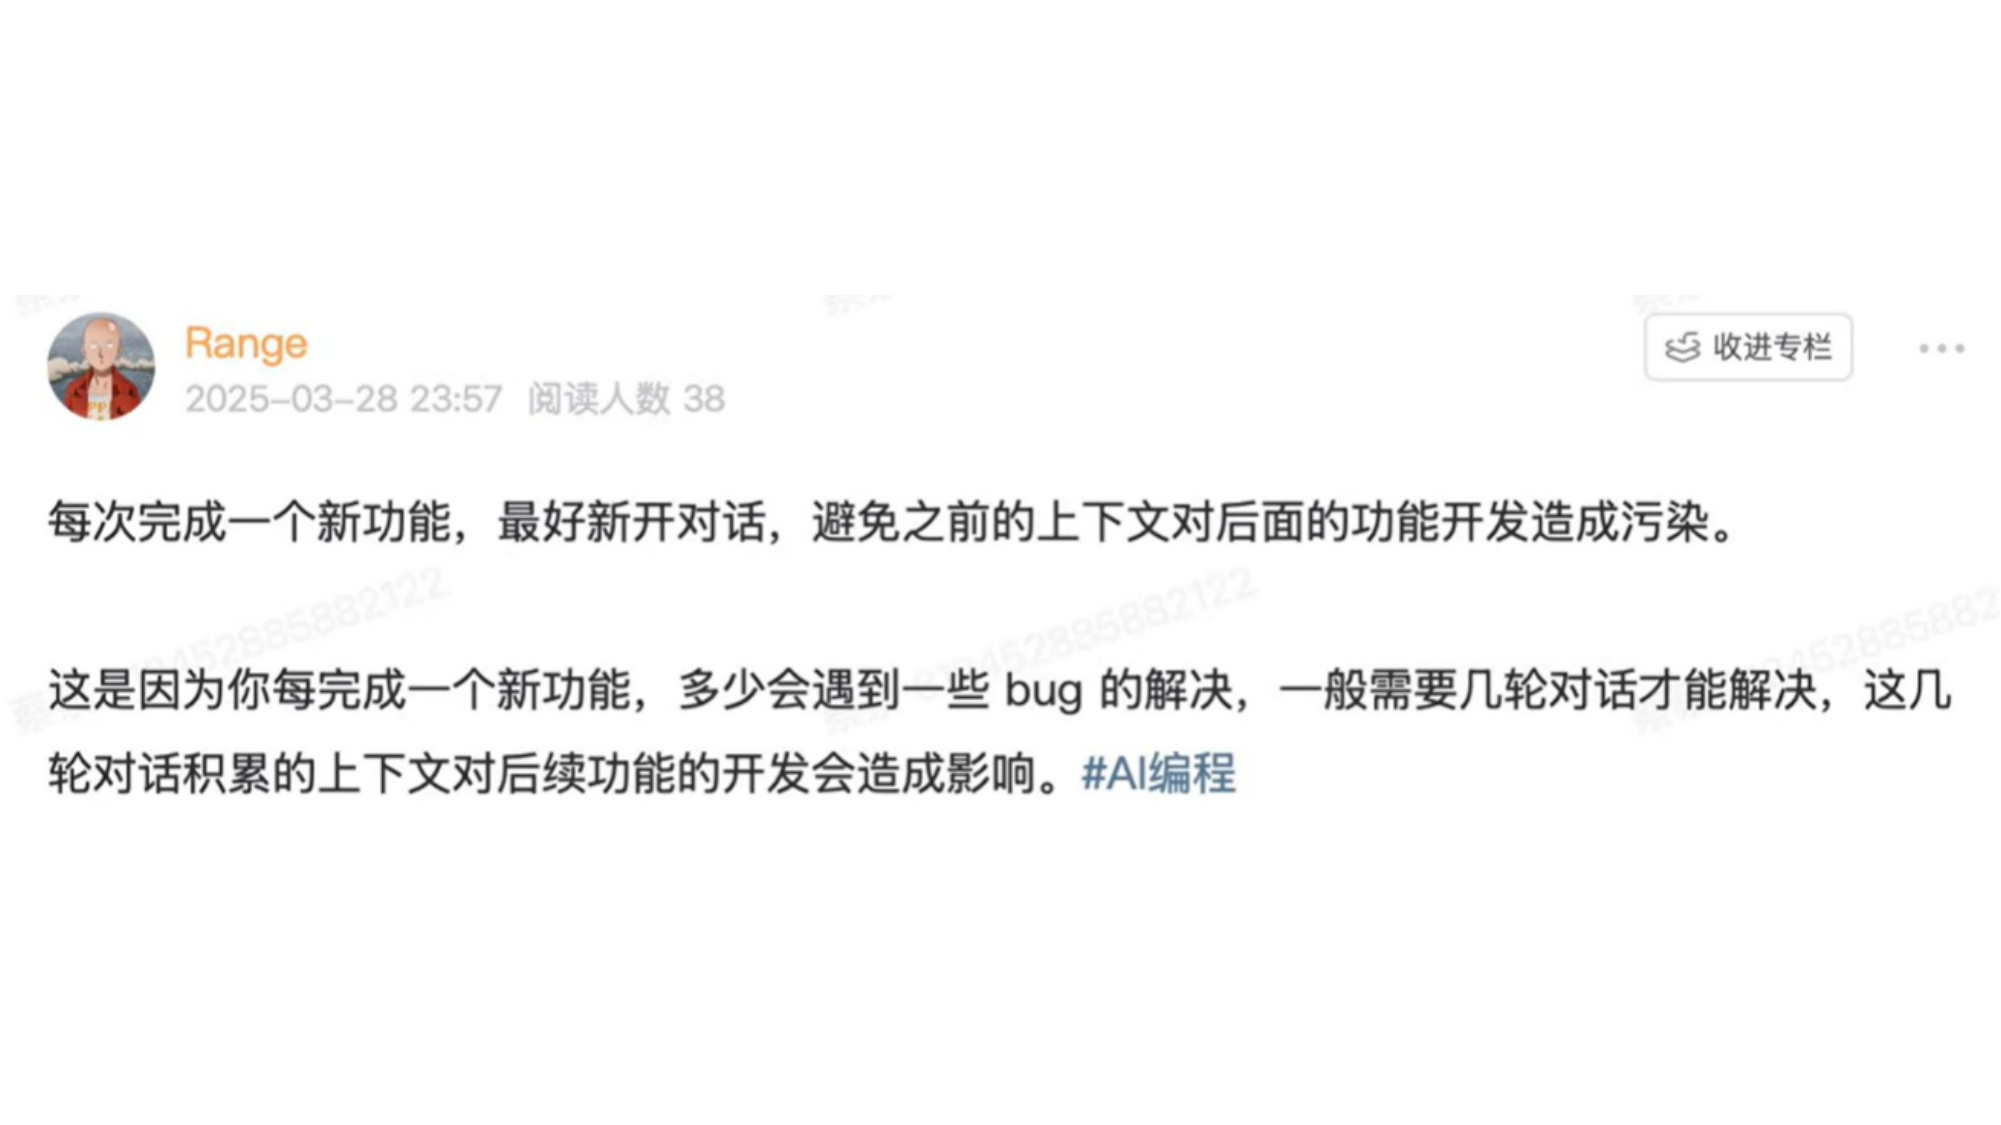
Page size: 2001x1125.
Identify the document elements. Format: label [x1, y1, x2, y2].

picture [0, 294, 2000, 831]
